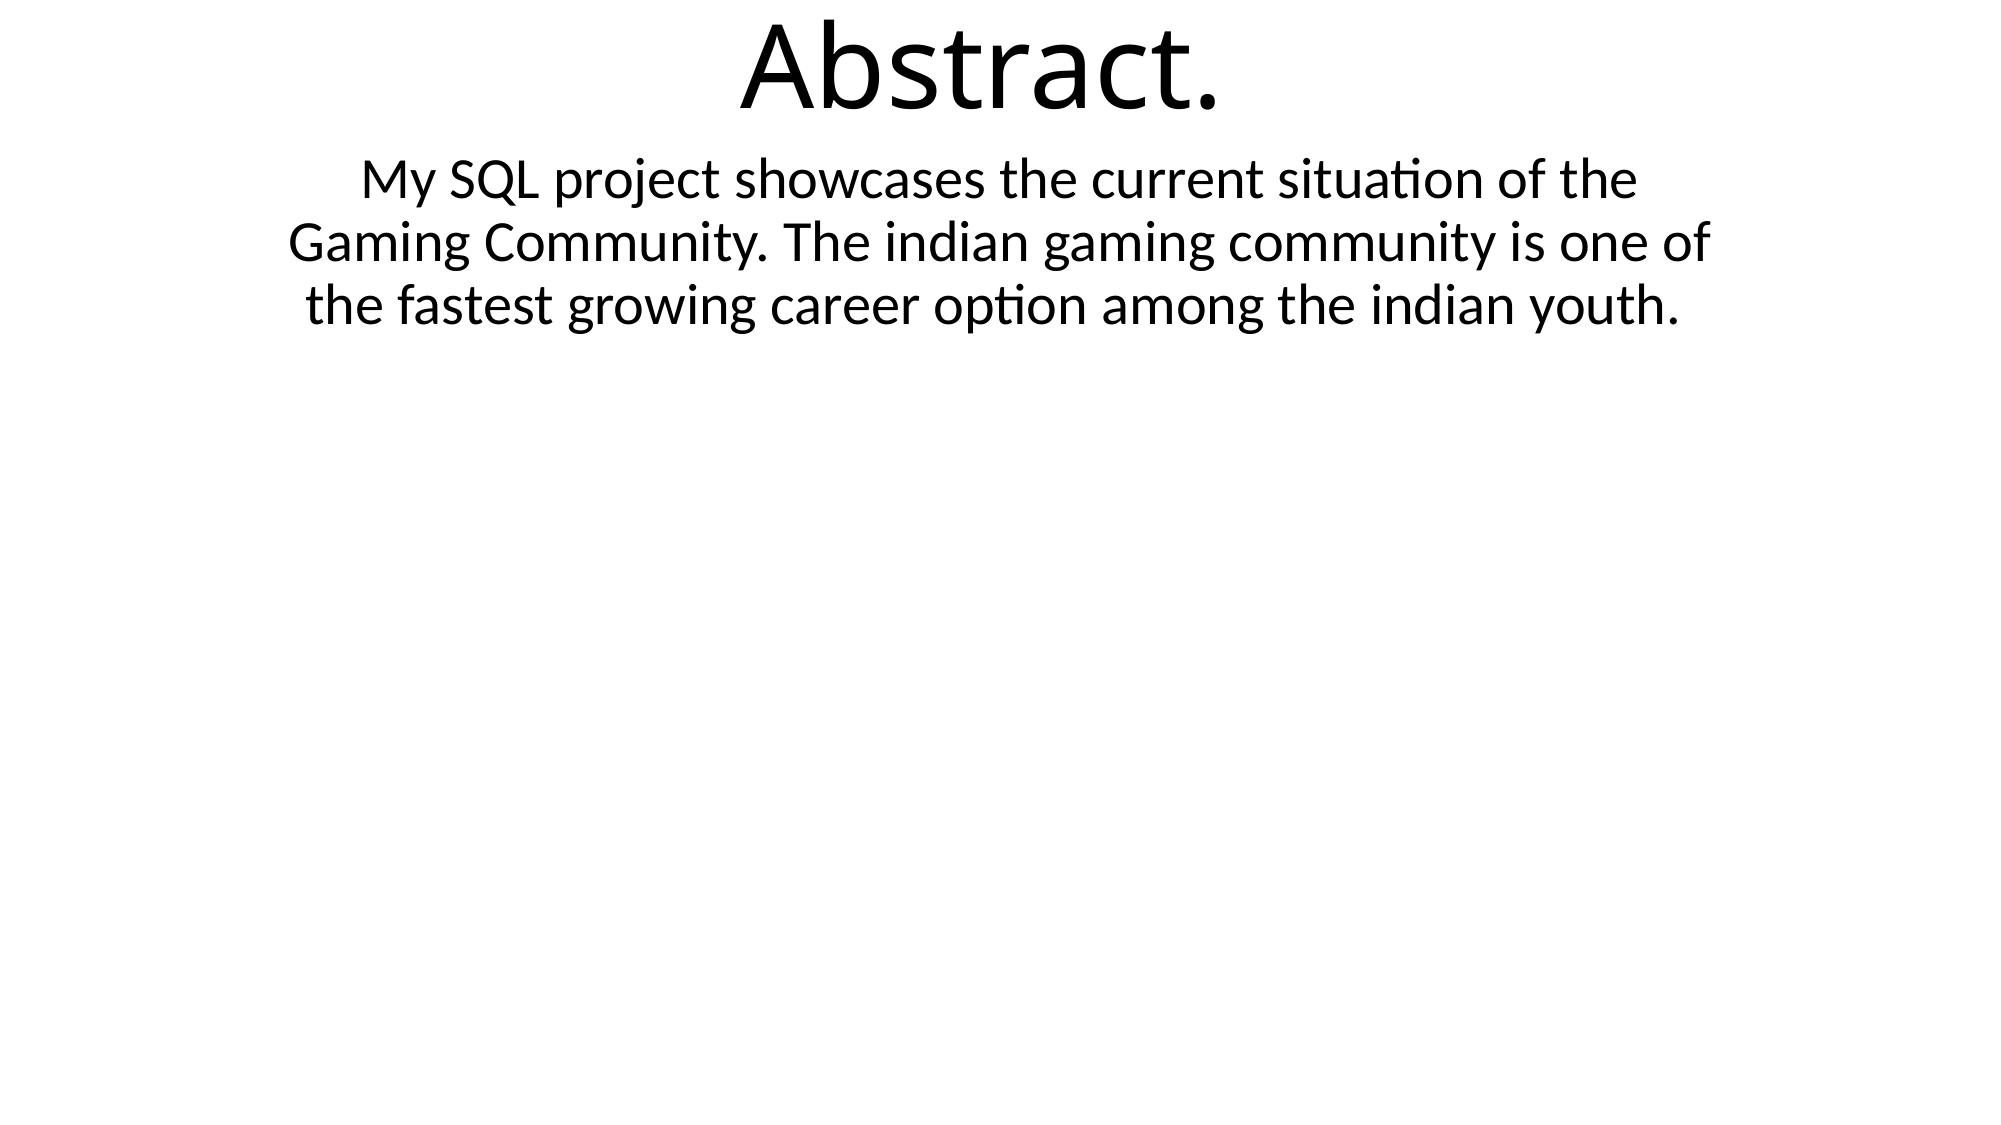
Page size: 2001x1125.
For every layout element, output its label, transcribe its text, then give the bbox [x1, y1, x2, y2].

subtitle My SQL project showcases the current situation of the Gaming Community. The indian gaming community is one of the fastest growing career option among the indian youth. [249, 141, 1750, 863]
title Abstract. [232, 0, 1733, 142]
